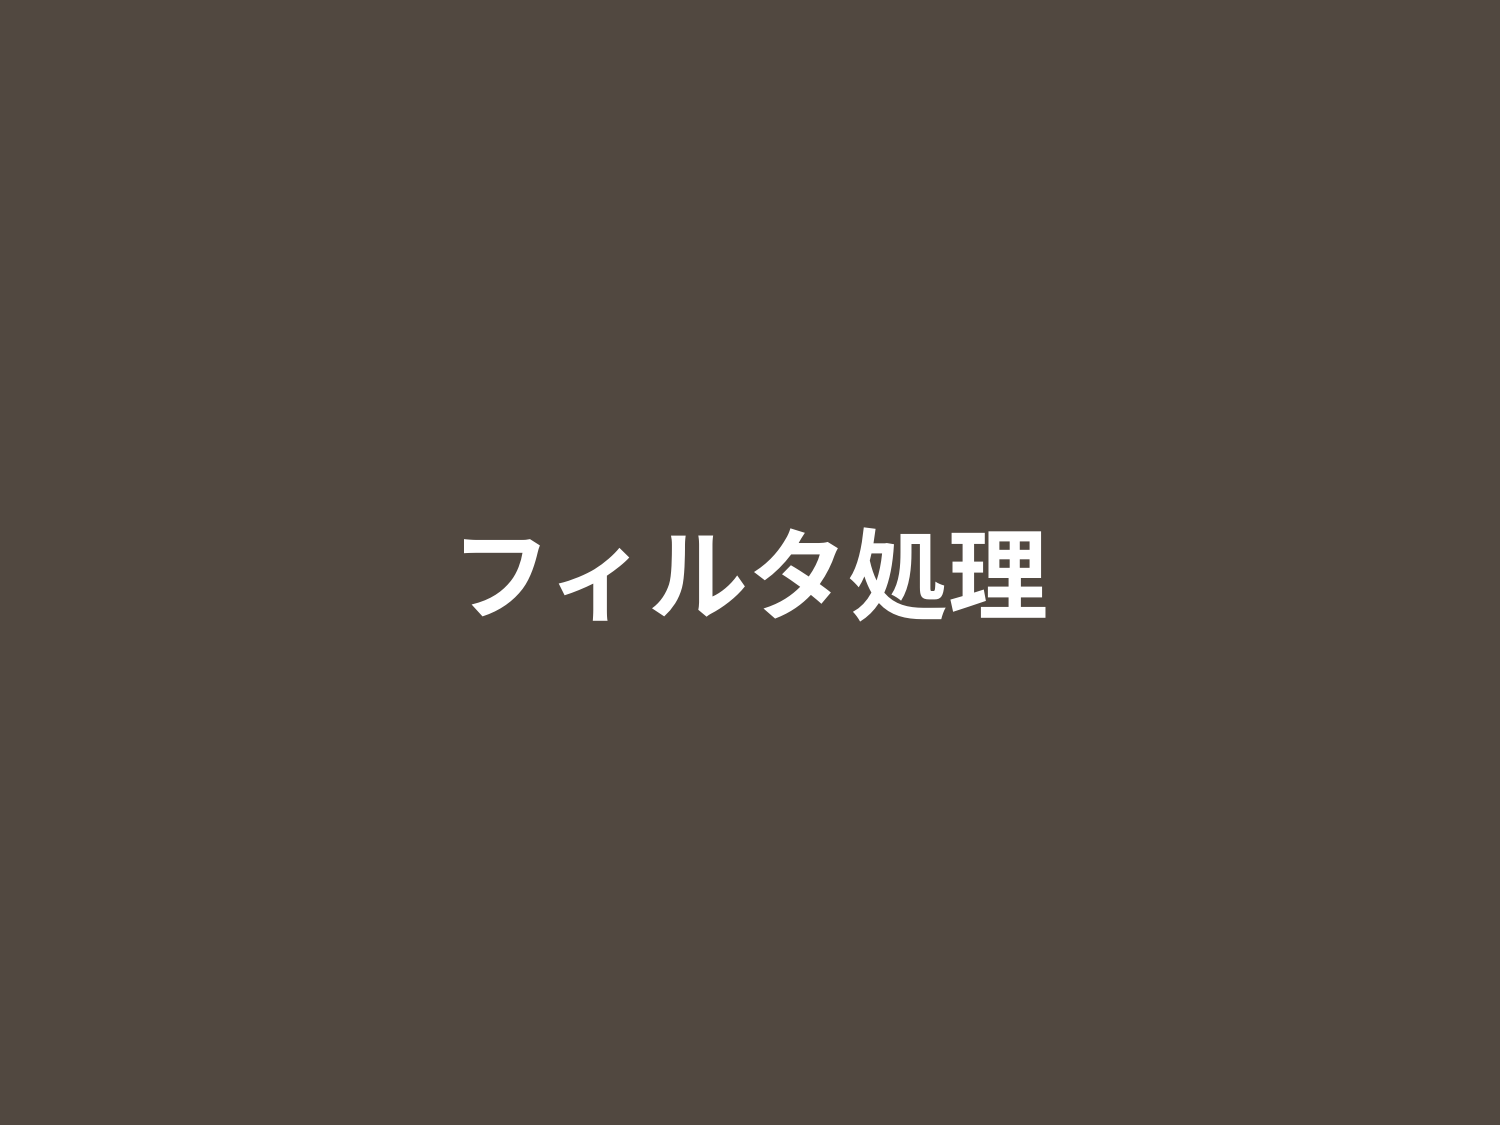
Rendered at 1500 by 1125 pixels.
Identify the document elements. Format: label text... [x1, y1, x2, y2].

title フィルタ処理 [69, 498, 1431, 663]
